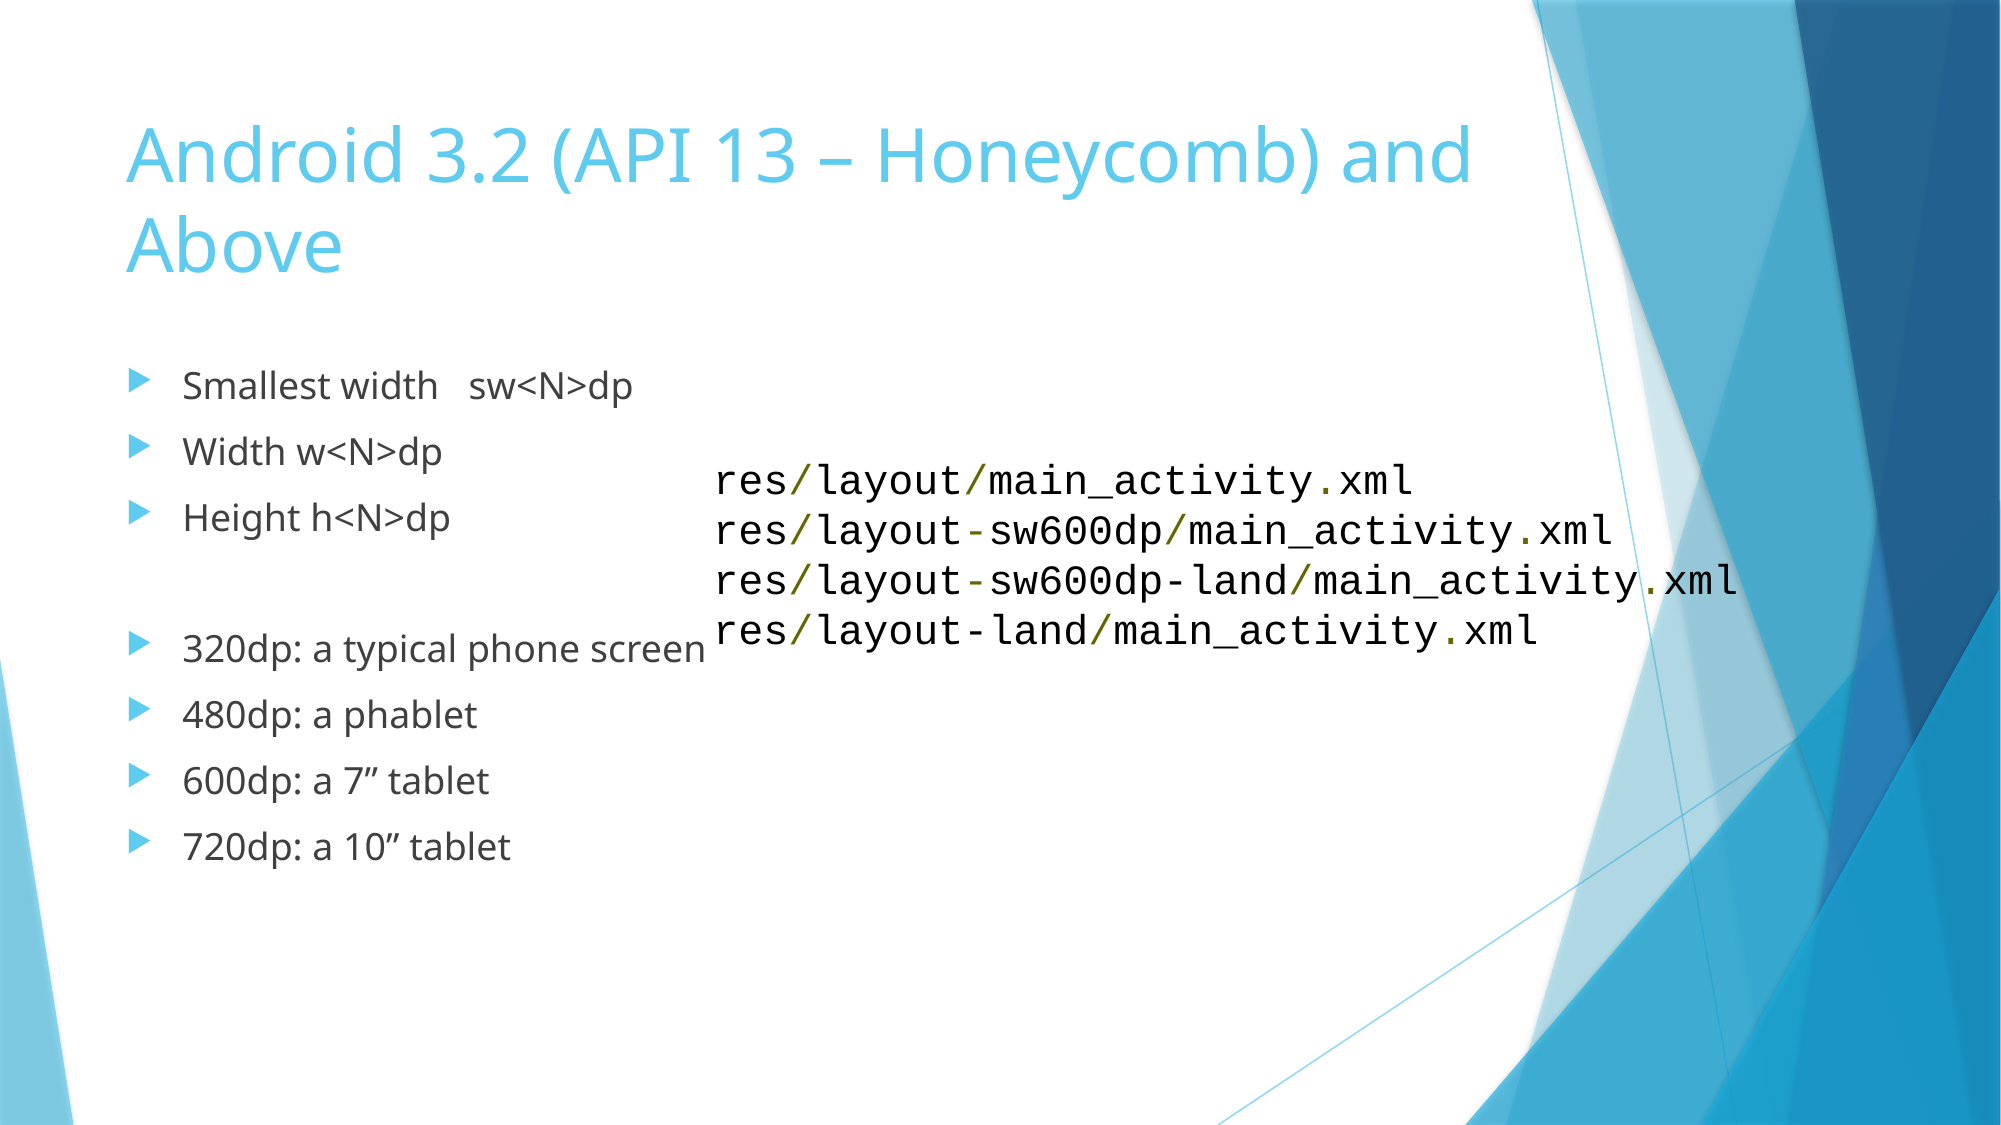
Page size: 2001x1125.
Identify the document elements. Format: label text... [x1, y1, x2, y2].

text_box res/layout/main_activity.xml res/layout-sw600dp/main_activity.xml res/layout-sw600dp-land/main_activity.xml res/layout-land/main_activity.xml [713, 452, 1763, 729]
title Android 3.2 (API 13 – Honeycomb) and Above [111, 99, 1522, 317]
list Smallest width sw<N>dp Width w<N>dp Height h<N>dp 320dp: a typical phone screen 480dp: a phablet 600dp: a 7” tablet 720dp: a 10” tablet [111, 354, 1522, 992]
